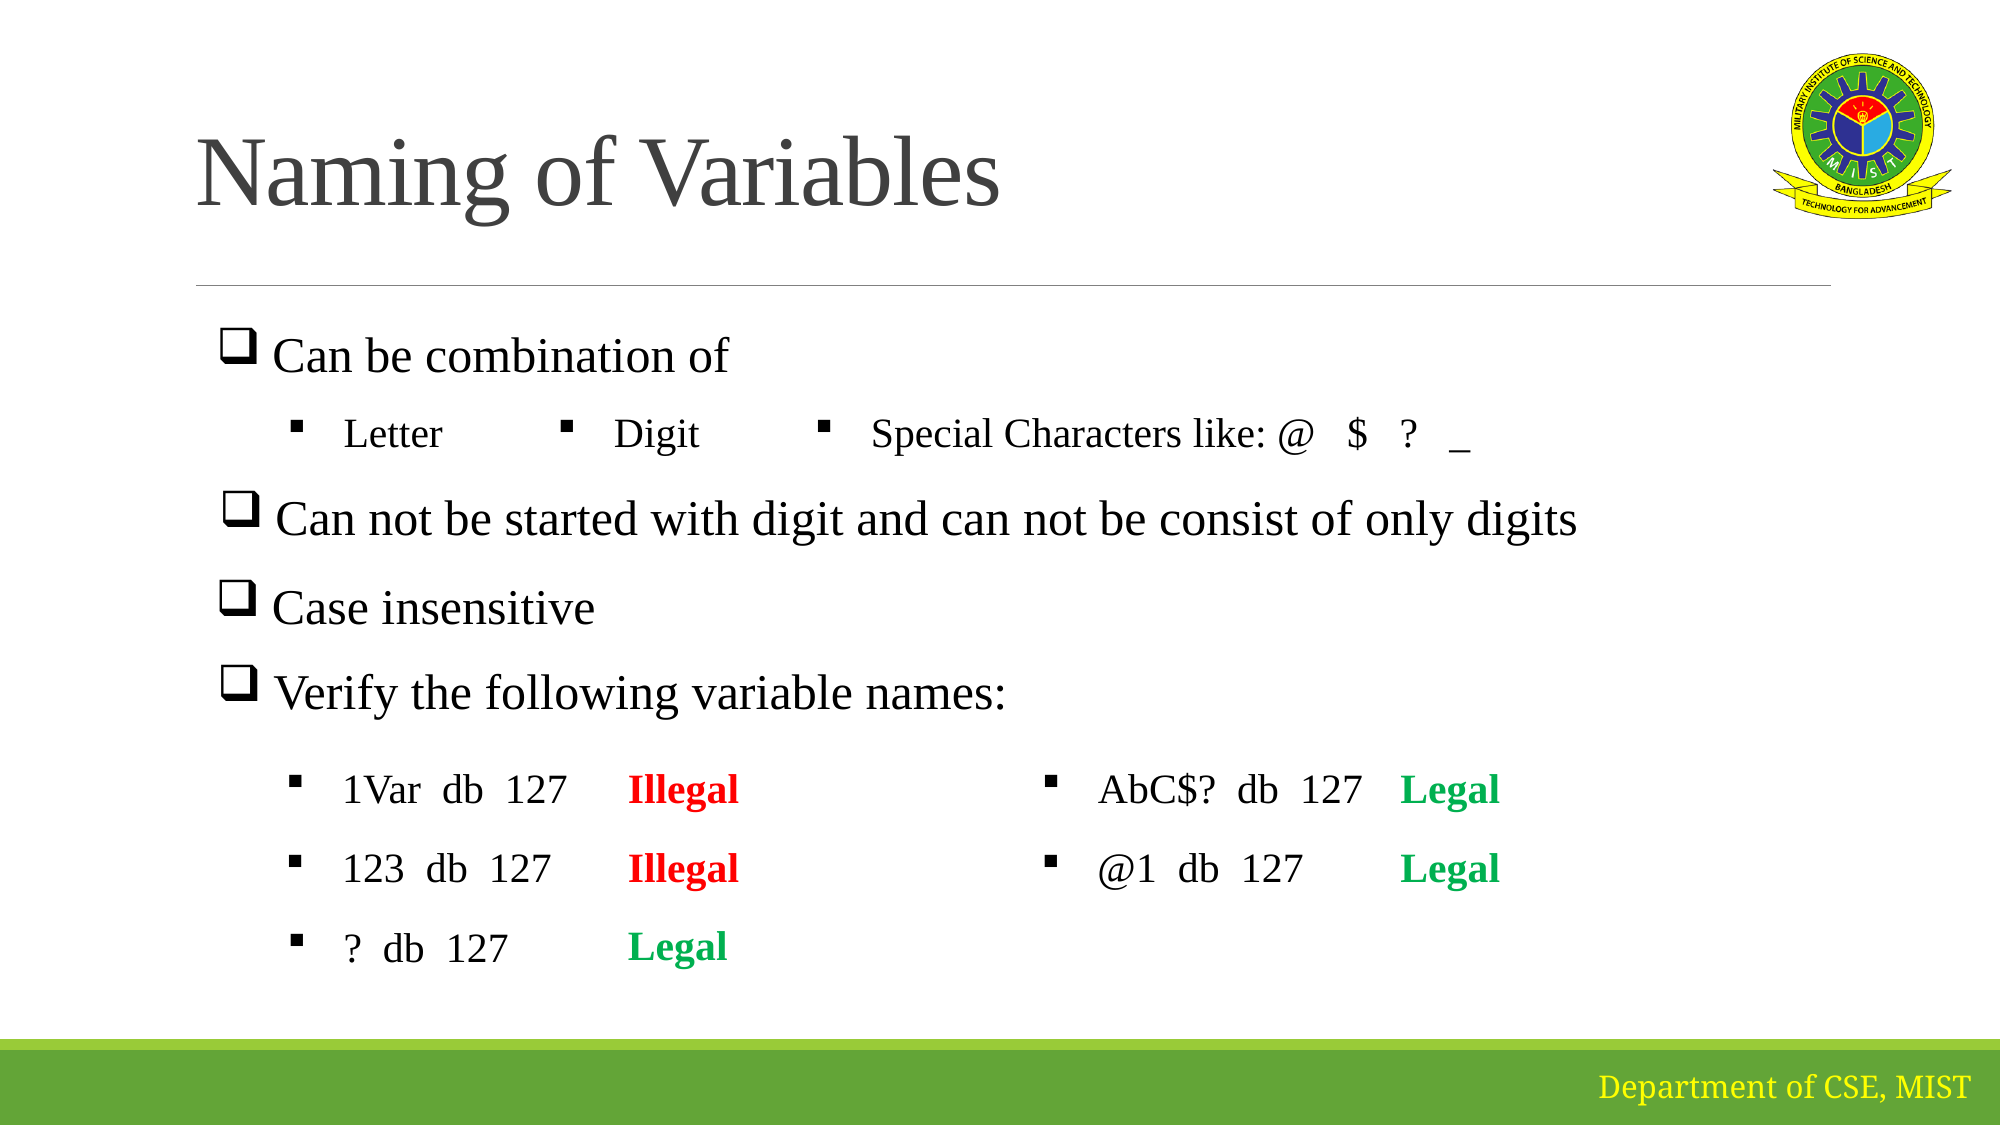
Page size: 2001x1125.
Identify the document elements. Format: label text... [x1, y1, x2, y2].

text_box Legal [613, 911, 743, 977]
text_box AbC$? db 127 [1026, 754, 1379, 820]
text_box Legal [1385, 833, 1516, 899]
text_box Letter [272, 398, 459, 464]
title Naming of Variables [180, 95, 1830, 234]
text_box @1 db 127 [1026, 833, 1320, 899]
text_box 1Var db 127 [271, 754, 584, 820]
text_box Case insensitive [200, 567, 612, 642]
text_box Legal [1385, 754, 1516, 820]
text_box Digit [542, 398, 715, 464]
text_box Can be combination of [201, 314, 745, 390]
text_box Can not be started with digit and can not be consist of only digits [204, 477, 1594, 553]
text_box Illegal [613, 833, 755, 899]
text_box ? db 127 [272, 912, 524, 978]
text_box 123 db 127 [270, 833, 567, 899]
text_box Special Characters like: @ $ ? _ [799, 398, 1486, 464]
text_box Department of CSE, MIST [1583, 1059, 1987, 1113]
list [1768, 50, 1953, 222]
text_box Verify the following variable names: [202, 651, 1024, 727]
text_box Illegal [613, 754, 755, 820]
